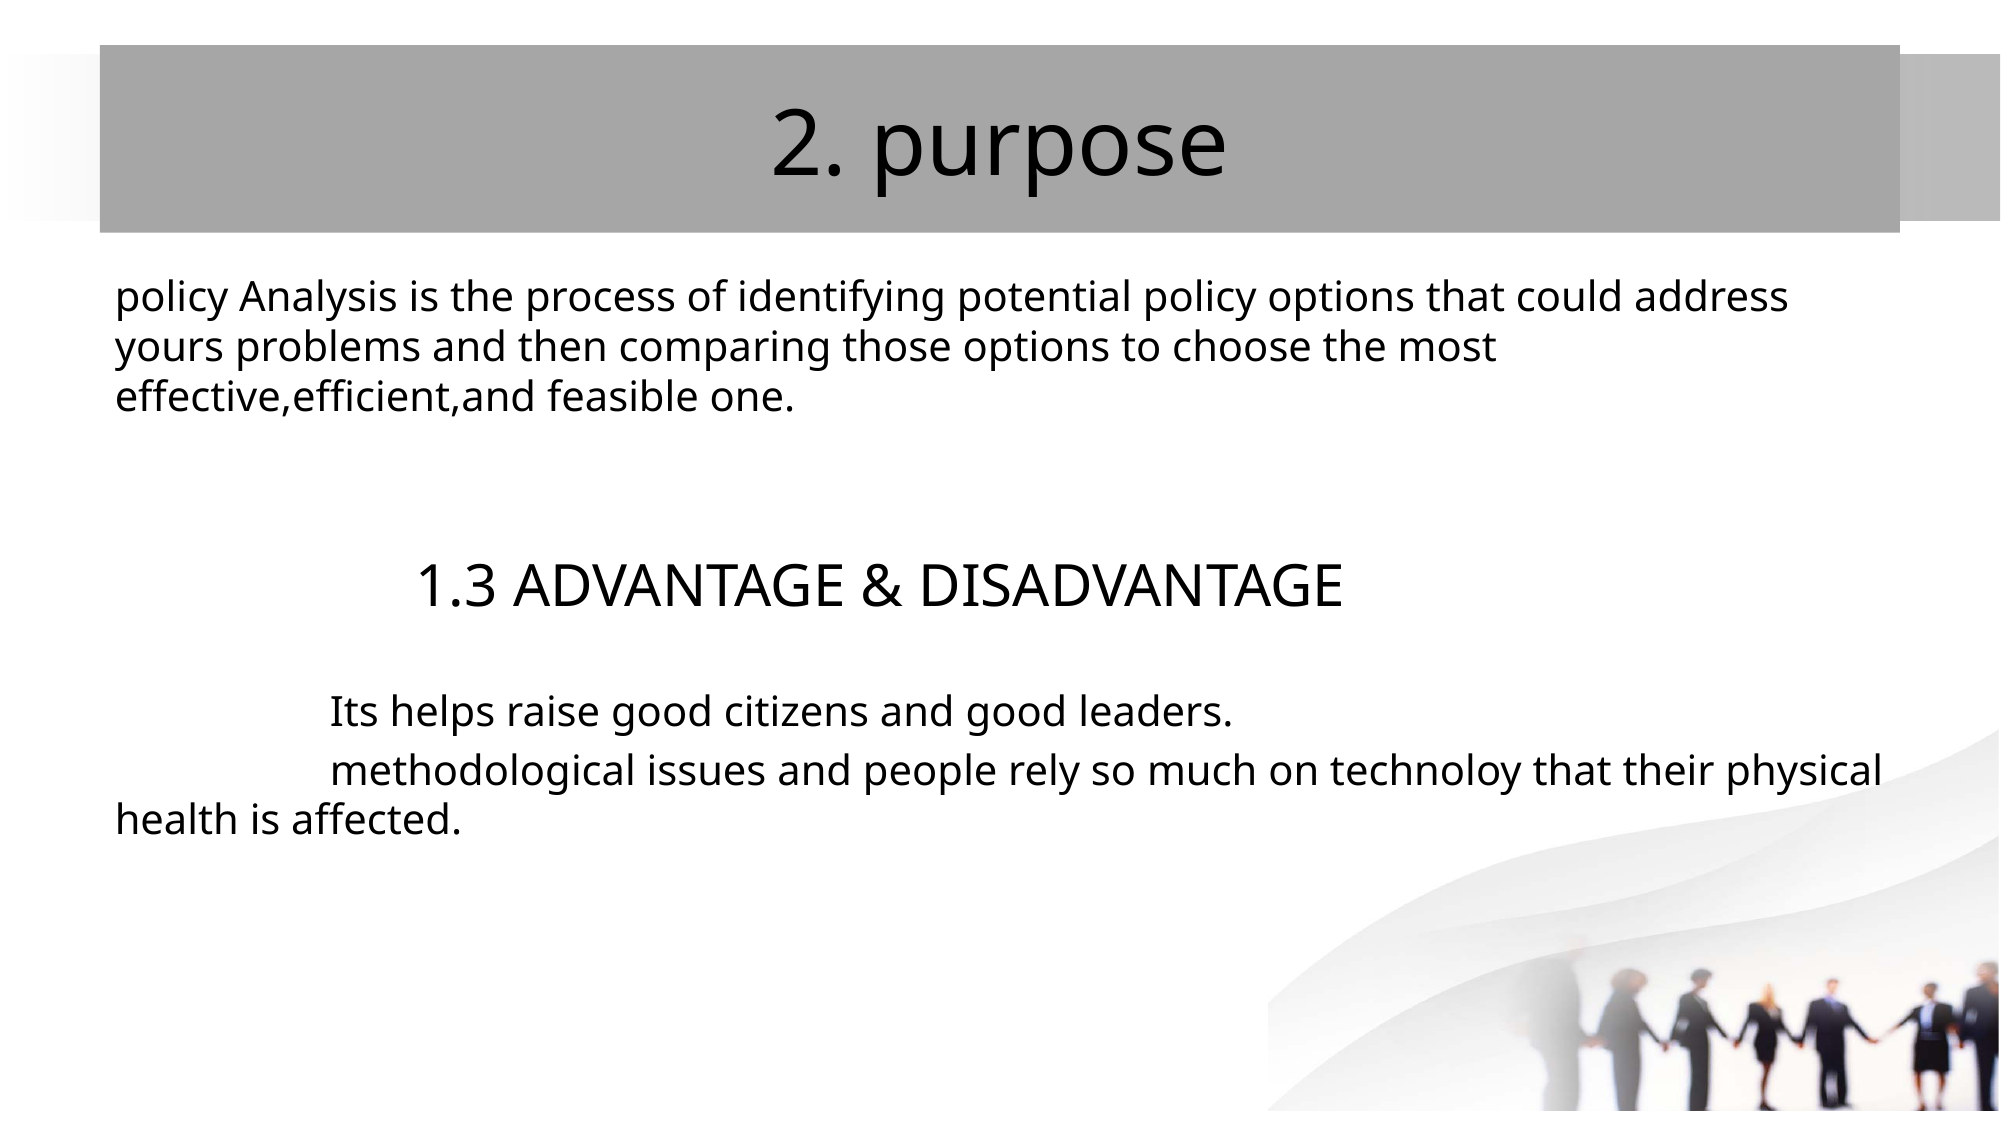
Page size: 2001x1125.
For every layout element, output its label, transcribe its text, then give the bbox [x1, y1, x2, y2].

list policy Analysis is the process of identifying potential policy options that could address yours problems and then comparing those options to choose the most effective,efficient,and feasible one. 1.3 ADVANTAGE & DISADVANTAGE Its helps raise good citizens and good leaders. methodological issues and people rely so much on technoloy that their physical health is affected. [99, 262, 1901, 1006]
title 2. purpose [99, 44, 1901, 233]
picture [1268, 728, 1999, 1111]
